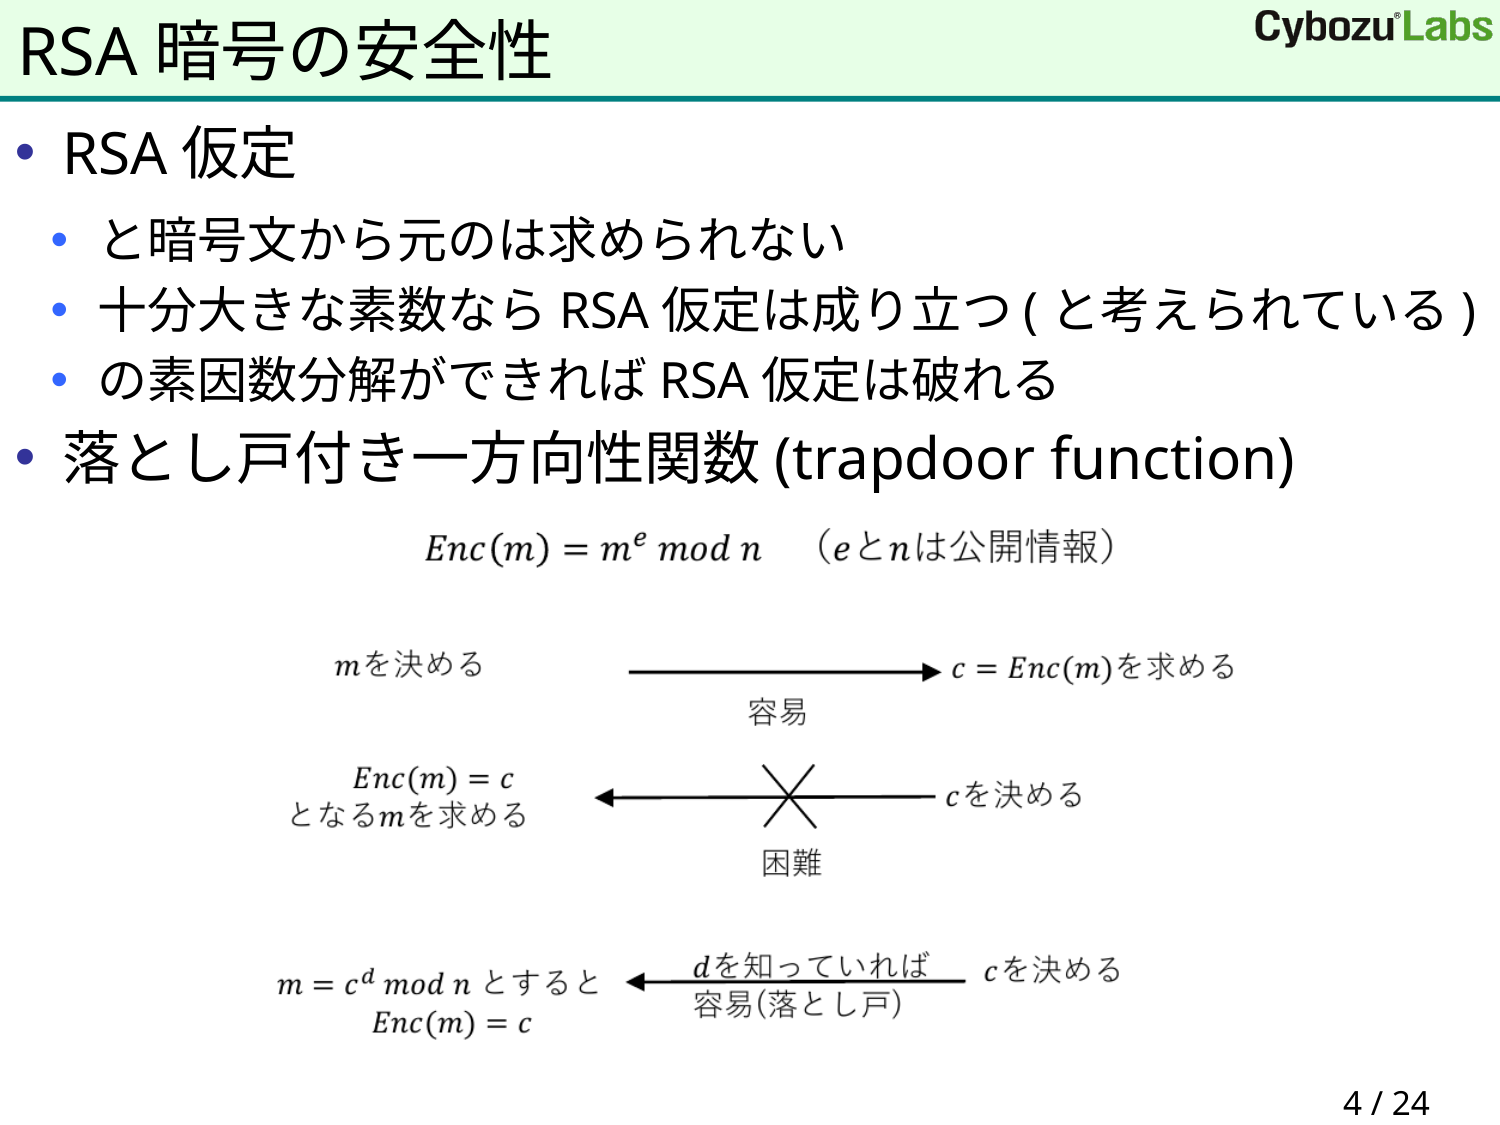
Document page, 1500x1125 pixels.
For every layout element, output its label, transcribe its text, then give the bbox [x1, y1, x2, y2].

slide_number 4 / 24 [1293, 1074, 1495, 1125]
title RSA暗号の安全性 [2, 1, 1500, 90]
picture [277, 526, 1235, 1041]
